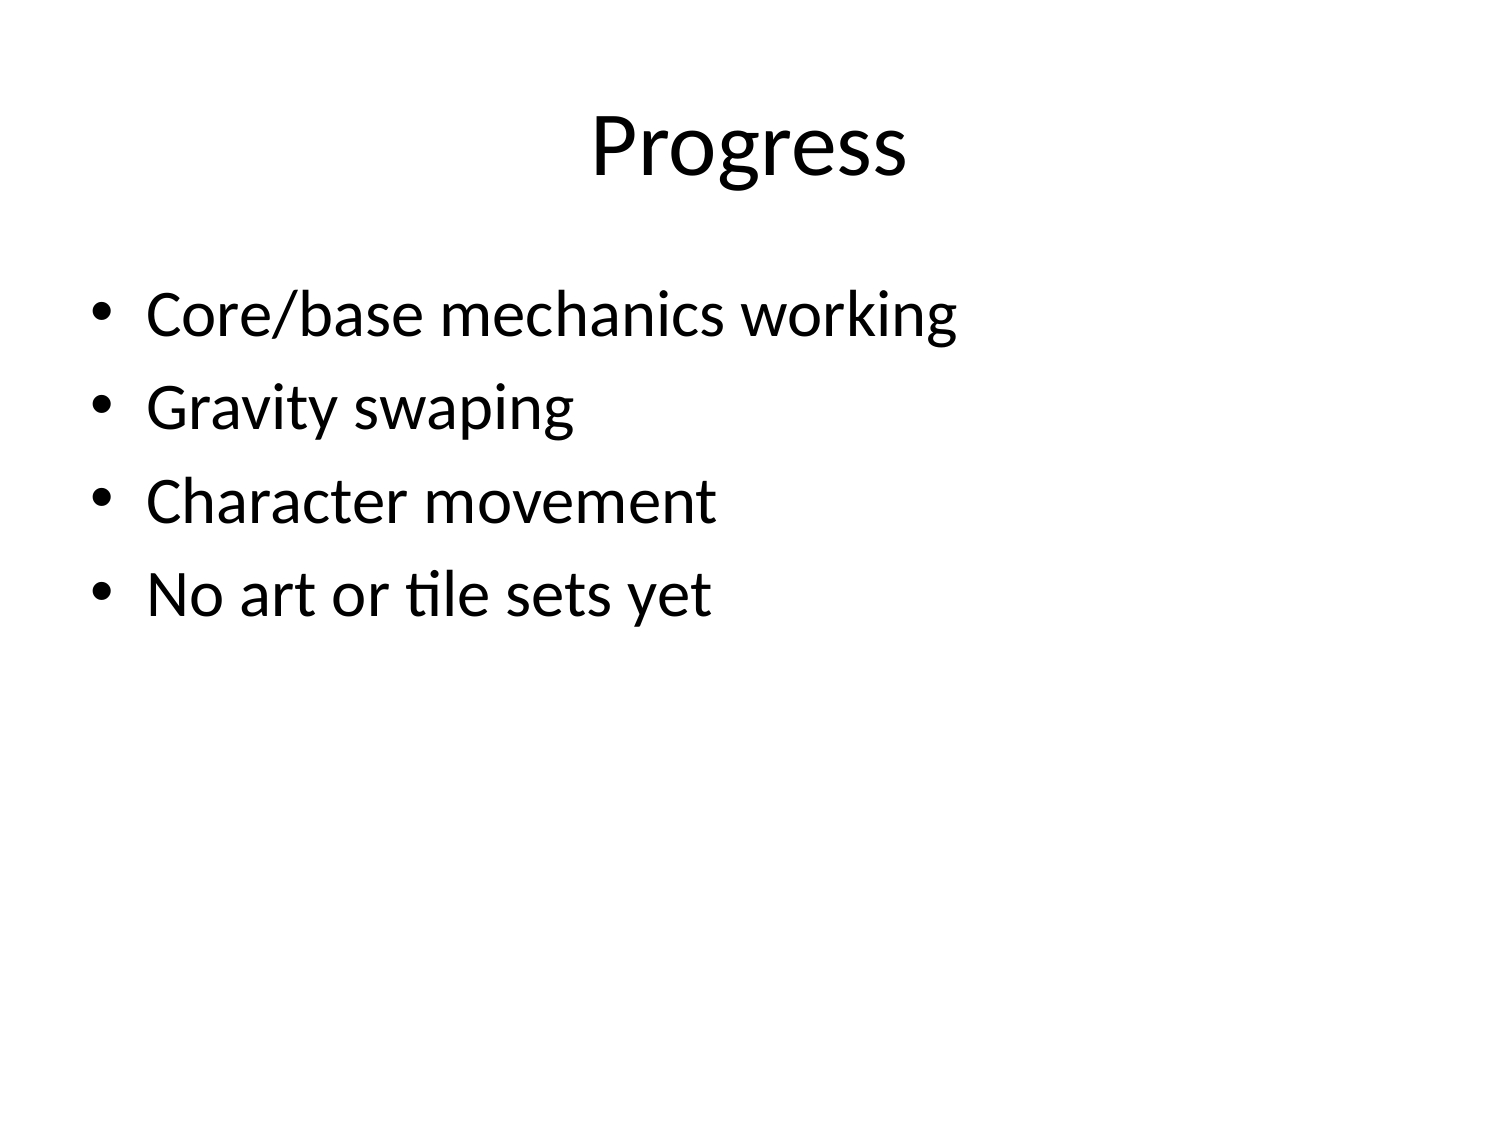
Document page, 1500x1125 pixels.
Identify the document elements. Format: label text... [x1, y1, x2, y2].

list Core/base mechanics working Gravity swaping Character movement No art or tile sets yet [75, 262, 1425, 1005]
title Progress [75, 45, 1425, 233]
